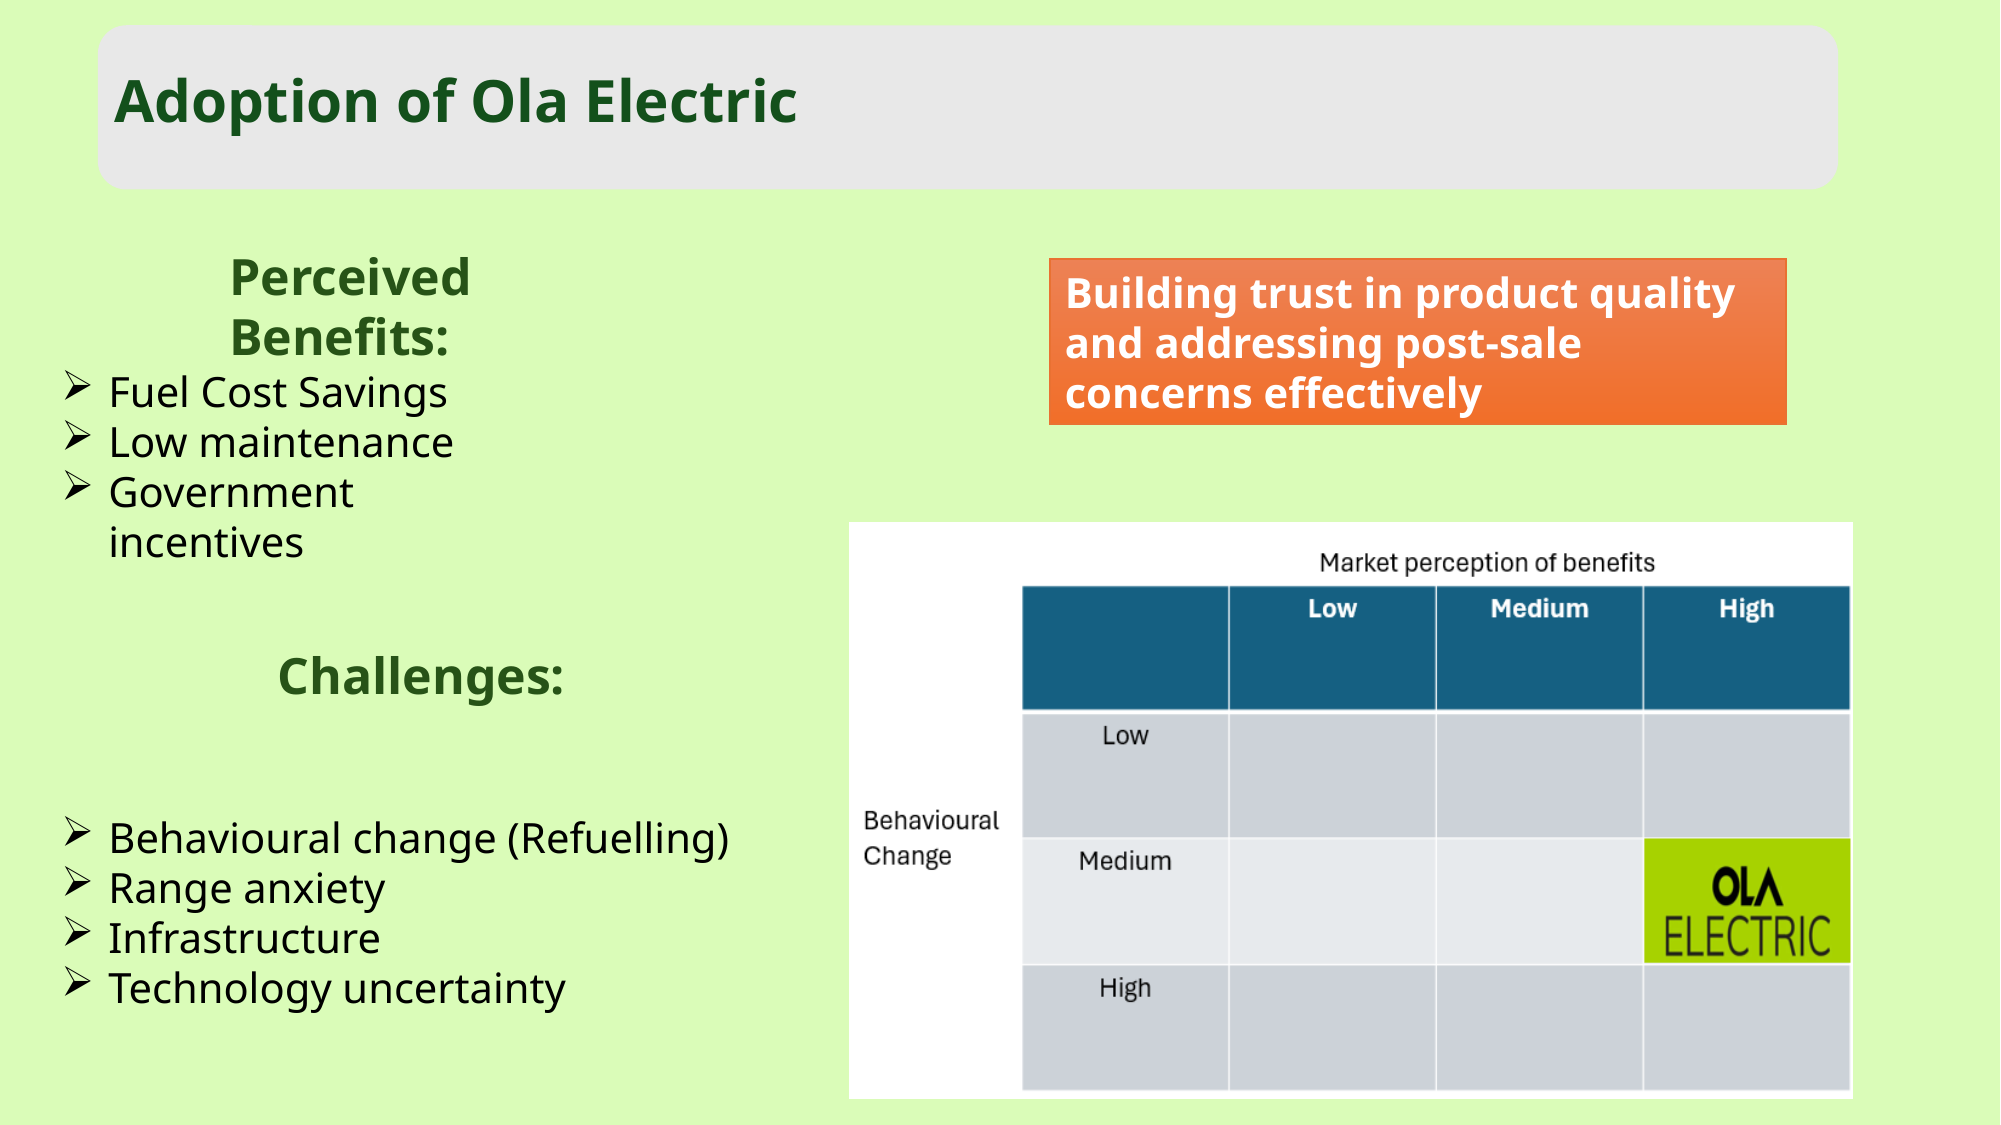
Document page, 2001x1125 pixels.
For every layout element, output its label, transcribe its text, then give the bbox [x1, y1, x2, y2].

text_box Behavioural change (Refuelling) Range anxiety Infrastructure Technology uncertainty [46, 804, 781, 1120]
text_box Perceived Benefits: [214, 238, 709, 374]
text_box Challenges: [262, 637, 849, 713]
text_box [97, 25, 1839, 190]
text_box Fuel Cost Savings Low maintenance Government incentives [46, 358, 541, 674]
text_box Building trust in product quality and addressing post-sale concerns effectively [1049, 258, 1787, 425]
picture [849, 522, 1854, 1099]
text_box Adoption of Ola Electric [99, 56, 1825, 142]
